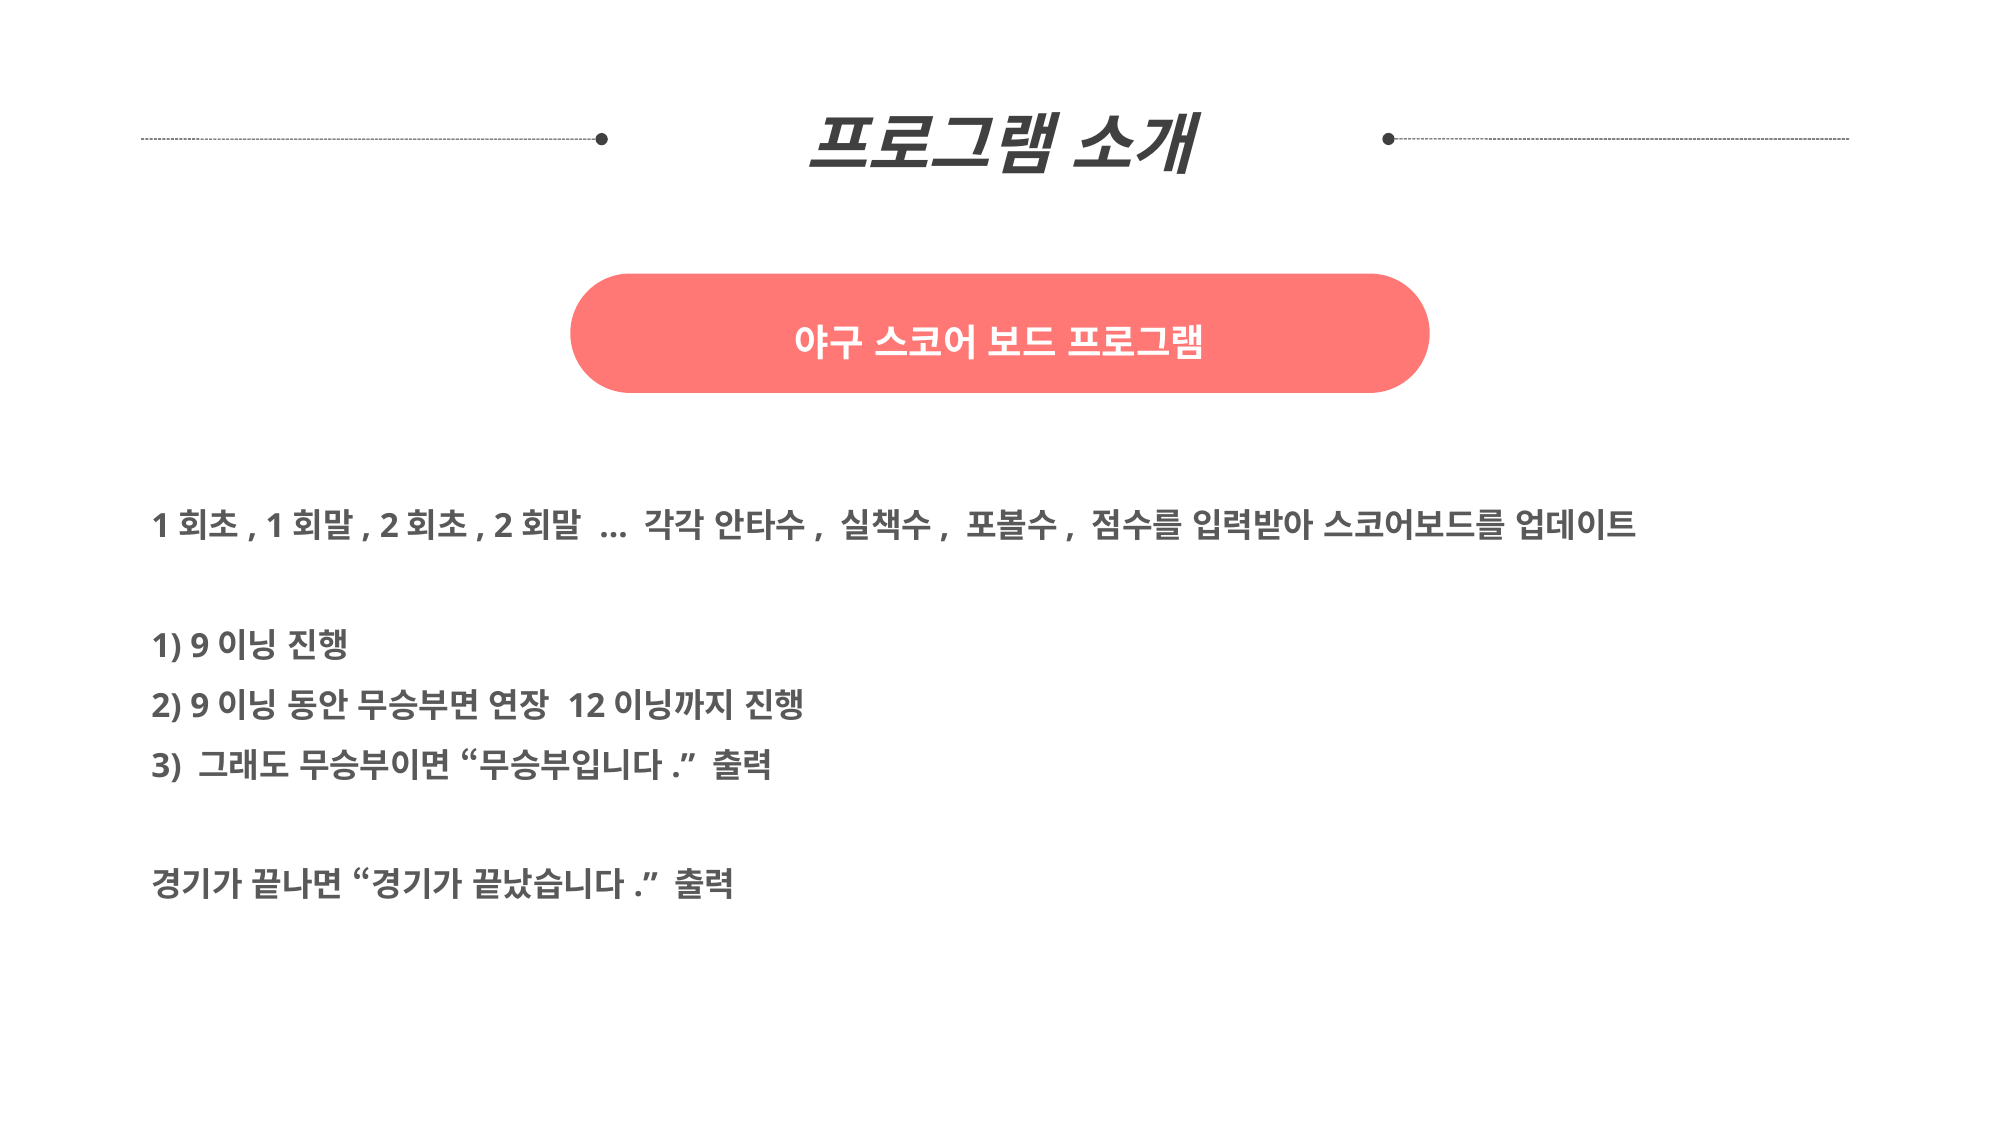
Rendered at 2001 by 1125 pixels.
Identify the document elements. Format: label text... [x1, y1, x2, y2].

text_box [589, 272, 1411, 288]
text_box 야구 스코어 보드 프로그램 [157, 288, 1843, 371]
text_box 프로그램 소개 [613, 54, 1387, 190]
text_box [582, 371, 1418, 394]
text_box 1회초, 1회말, 2회초, 2회말 ... 각각 안타수, 실책수, 포볼수, 점수를 입력받아 스코어보드를 업데이트 1) 9이닝 진행 2) 9이닝 동안 무승부면 연장 12이닝까지 진행 3) 그래도 무승부이면 “무승부입니다.” 출력 경기가 끝나면 “경기가 끝났습니다.” 출력 [136, 476, 1864, 911]
